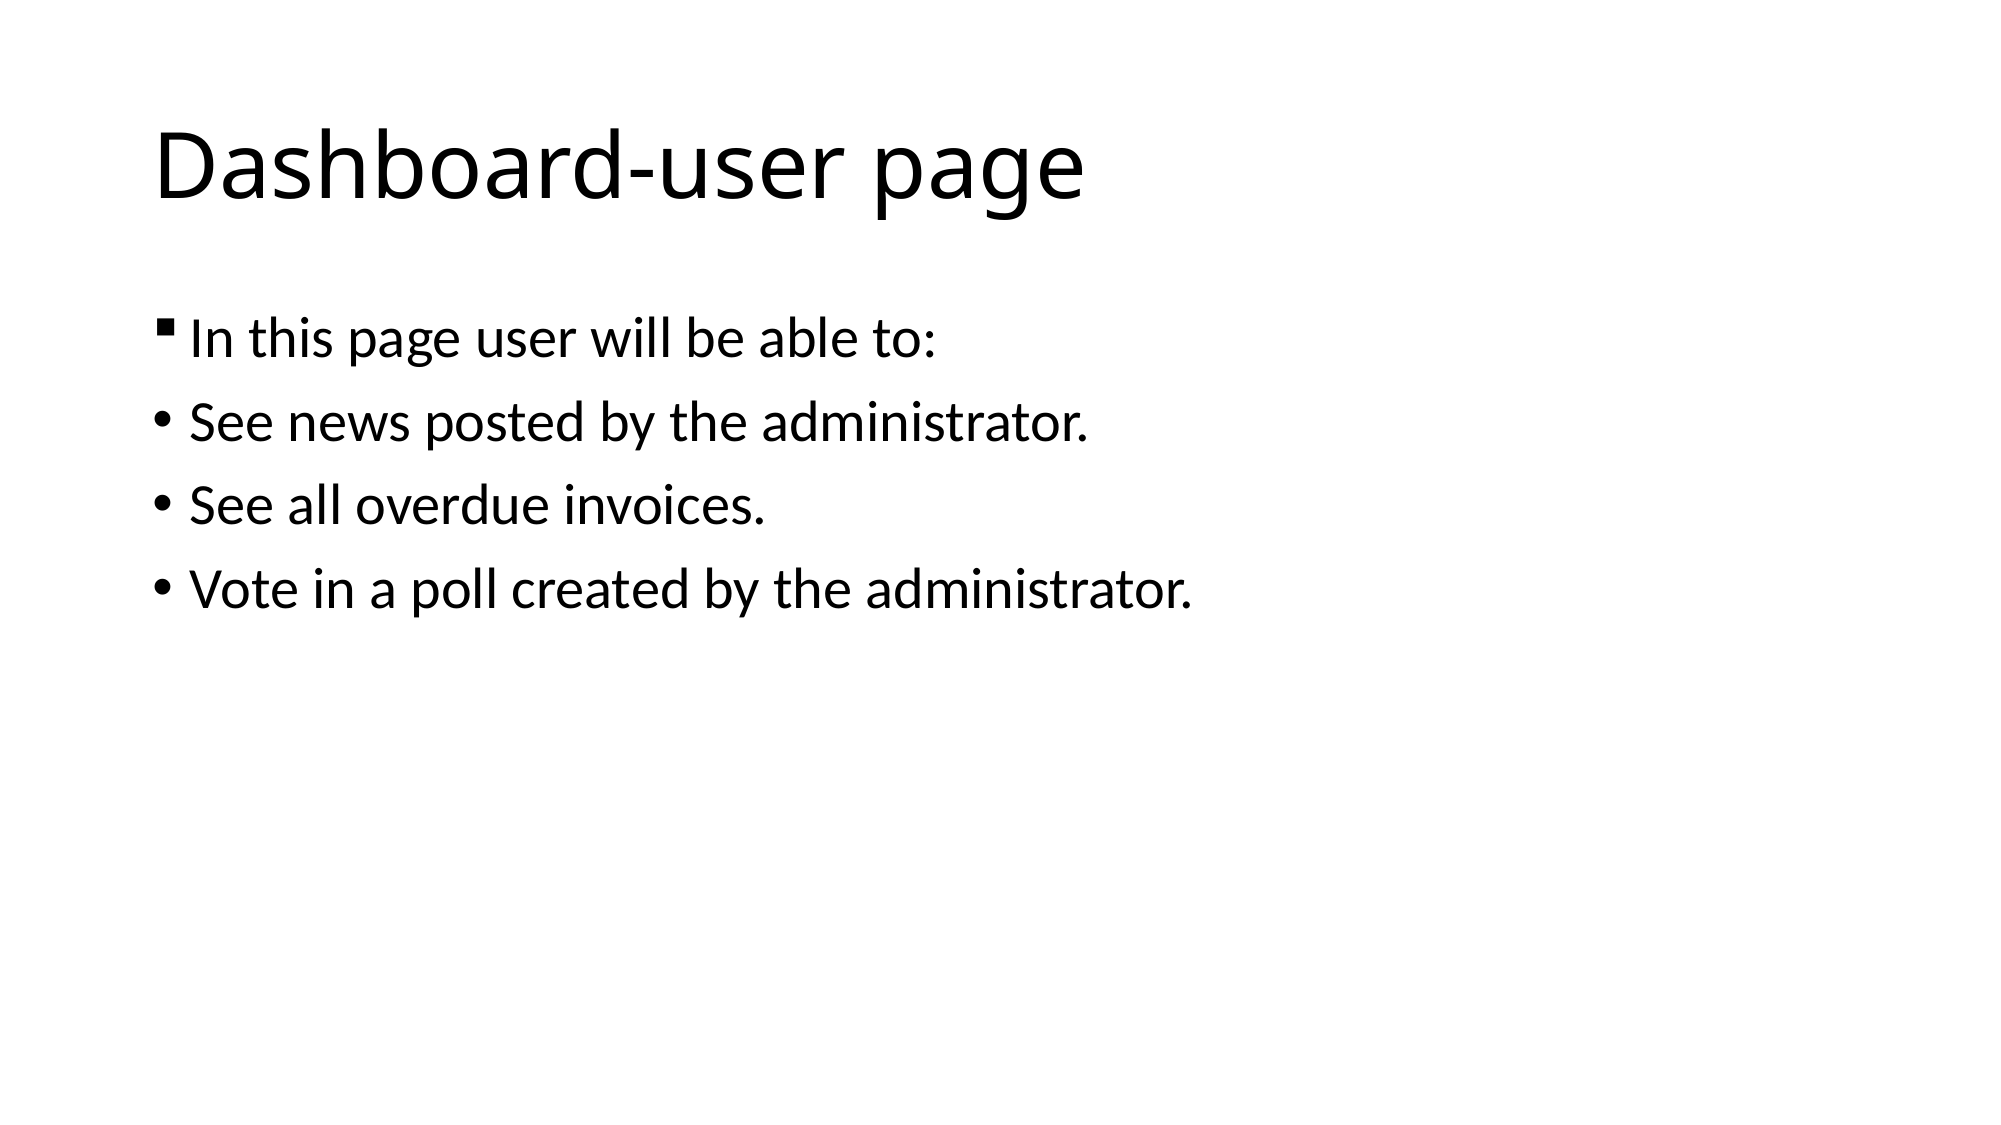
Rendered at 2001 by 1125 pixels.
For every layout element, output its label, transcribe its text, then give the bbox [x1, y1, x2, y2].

title Dashboard-user page [137, 59, 1863, 278]
list In this page user will be able to: See news posted by the administrator. See all overdue invoices. Vote in a poll created by the administrator. [137, 299, 1863, 1014]
